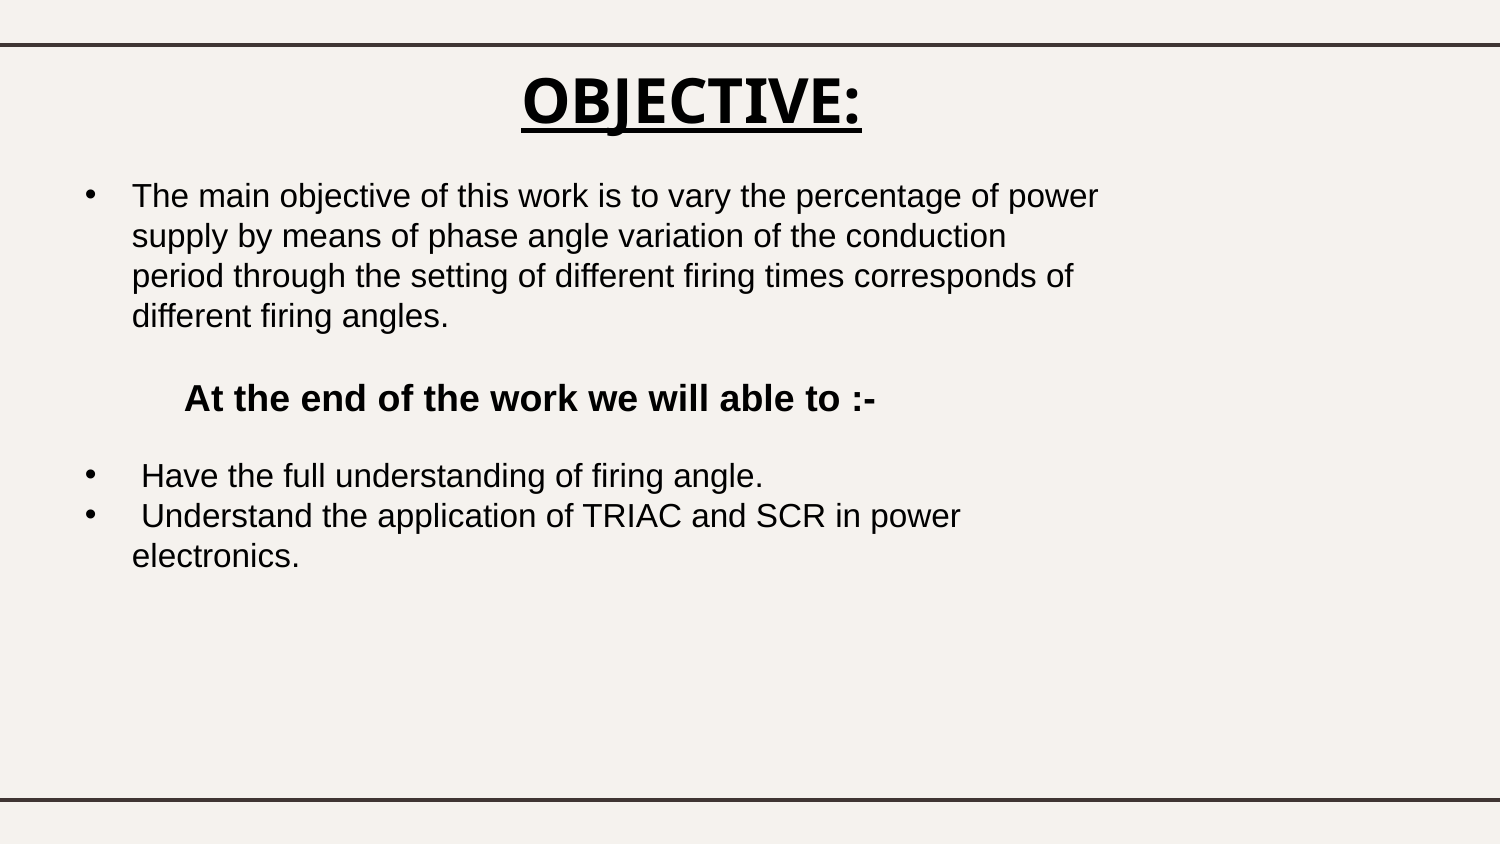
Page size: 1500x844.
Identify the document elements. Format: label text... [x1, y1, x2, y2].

title OBJECTIVE: [506, 45, 1094, 140]
text_box The main objective of this work is to vary the percentage of power supply by means of phase angle variation of the conduction period through the setting of different firing times corresponds of different firing angles. At the end of the work we will able to :- Have the full understanding of firing angle. Understand the application of TRIAC and SCR in power electronics. [70, 166, 1124, 581]
